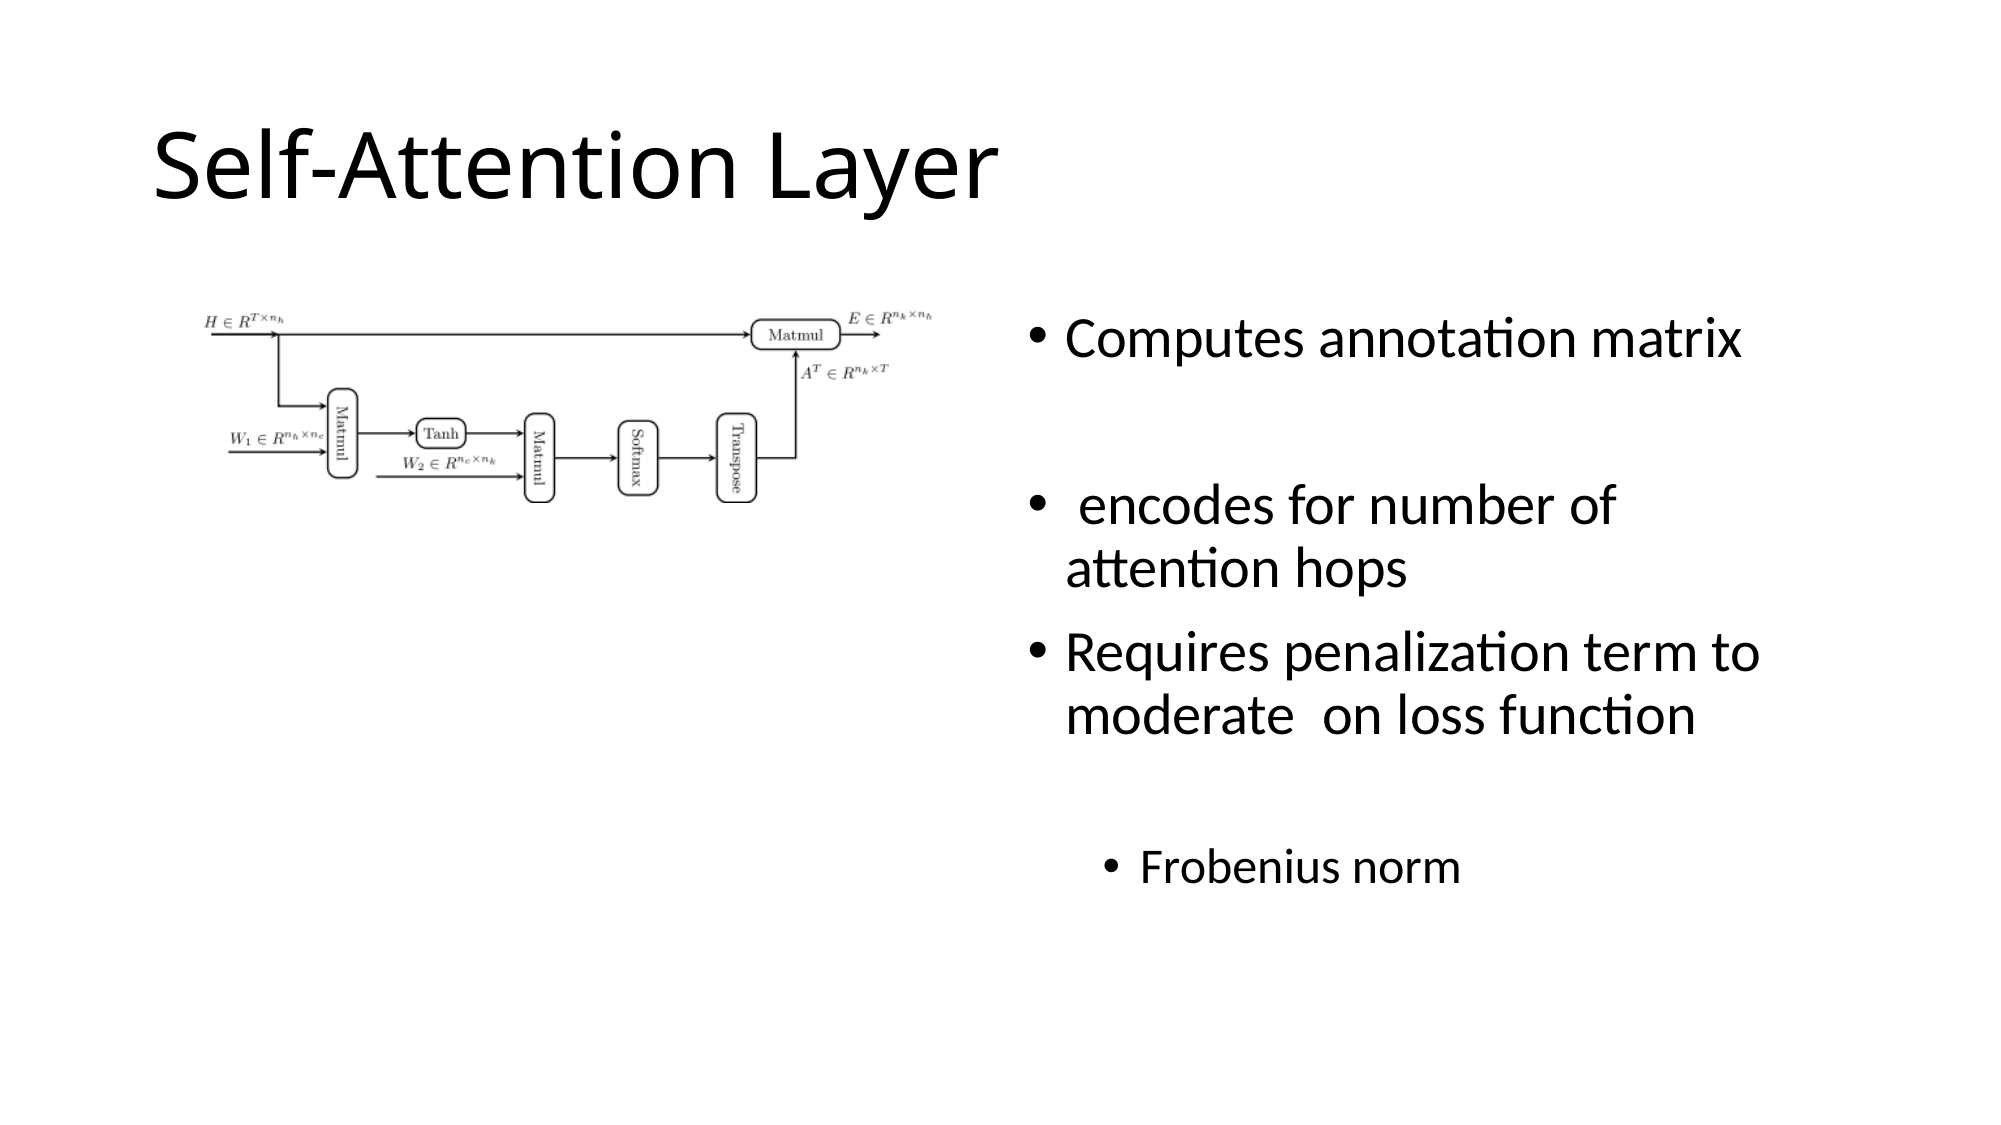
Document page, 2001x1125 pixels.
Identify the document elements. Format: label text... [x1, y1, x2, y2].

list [137, 299, 988, 503]
title Self-Attention Layer [137, 59, 1863, 278]
